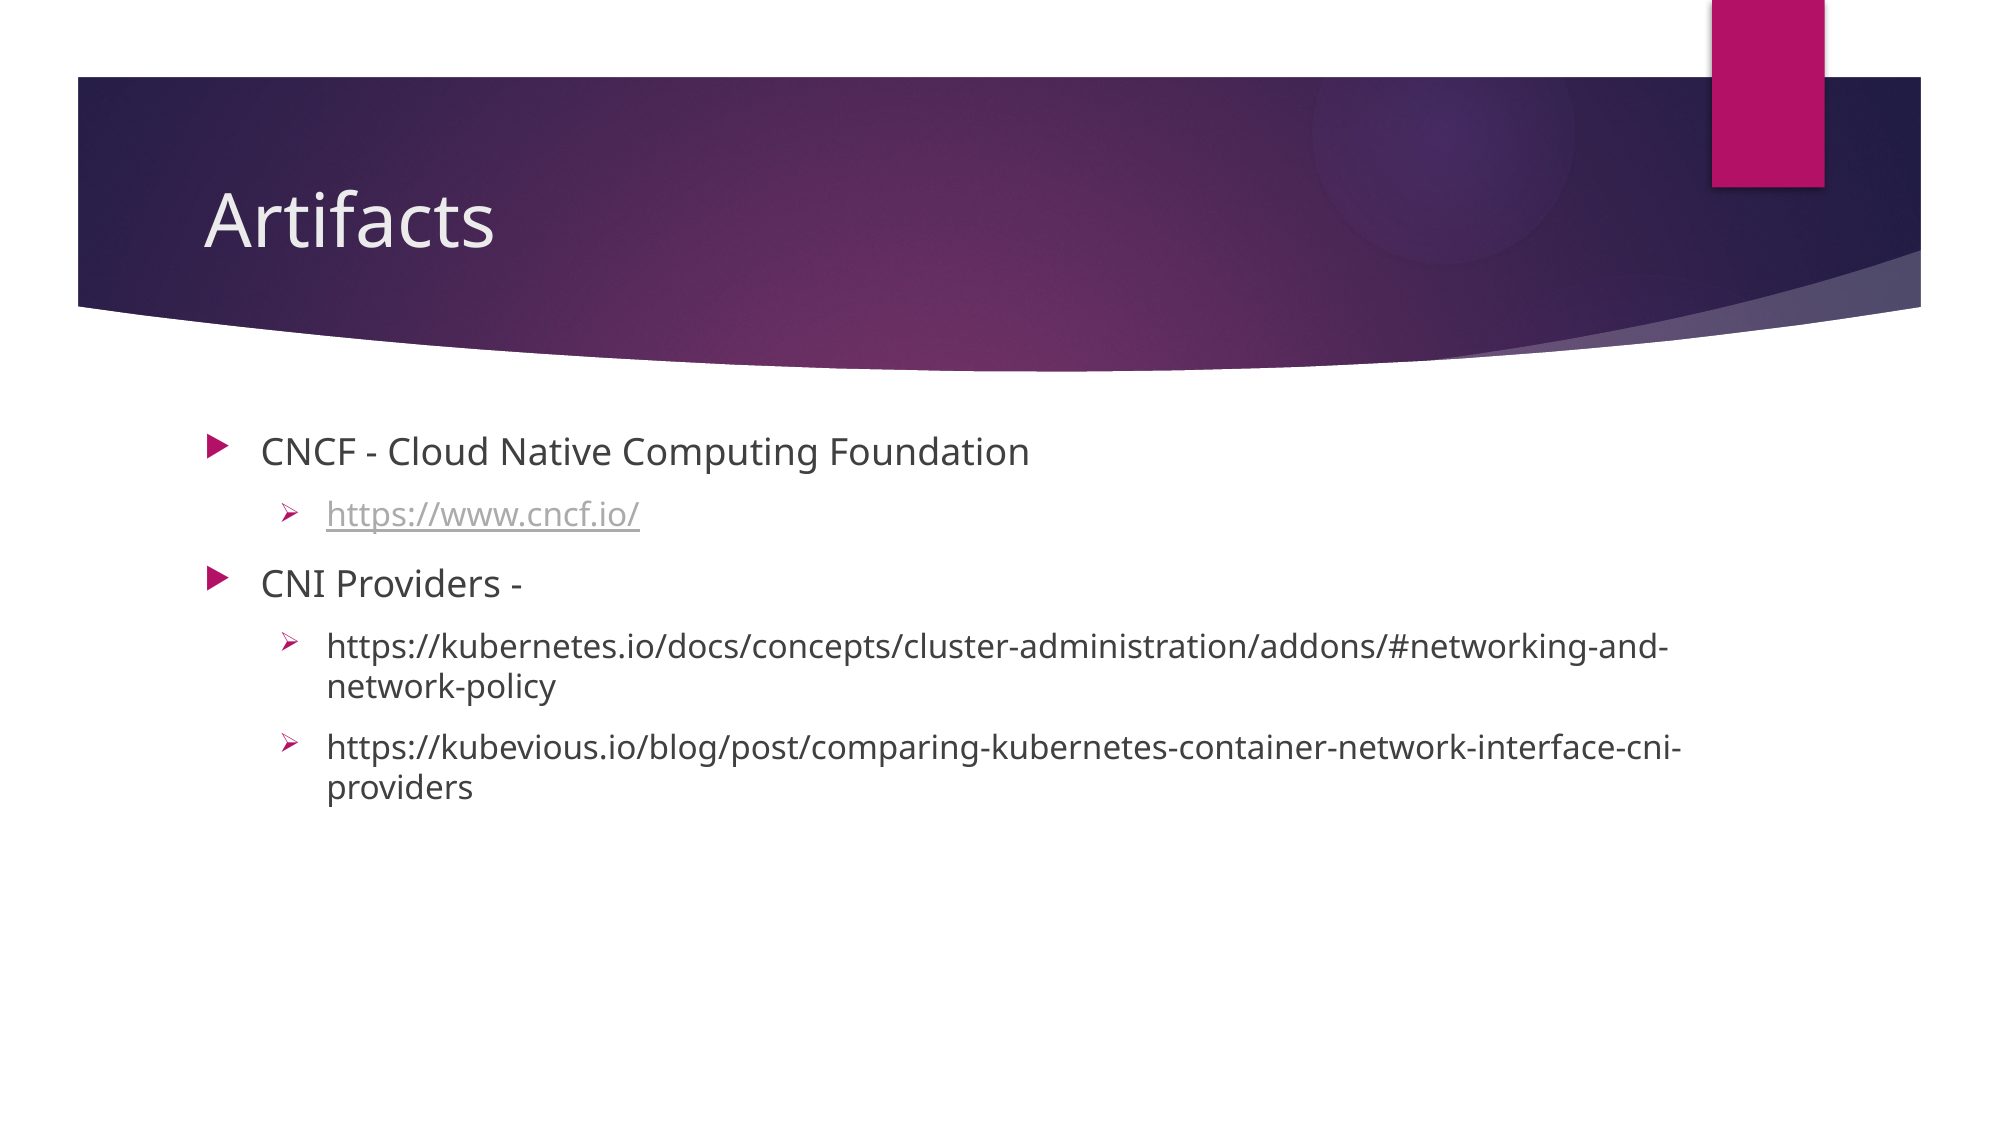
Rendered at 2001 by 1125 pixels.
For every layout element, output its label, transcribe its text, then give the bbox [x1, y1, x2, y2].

list CNCF - Cloud Native Computing Foundation https://www.cncf.io/ CNI Providers - https://kubernetes.io/docs/concepts/cluster-administration/addons/#networking-and-network-policy https://kubevious.io/blog/post/comparing-kubernetes-container-network-interface-cni-providers [189, 420, 1805, 981]
title Artifacts [189, 159, 1627, 276]
